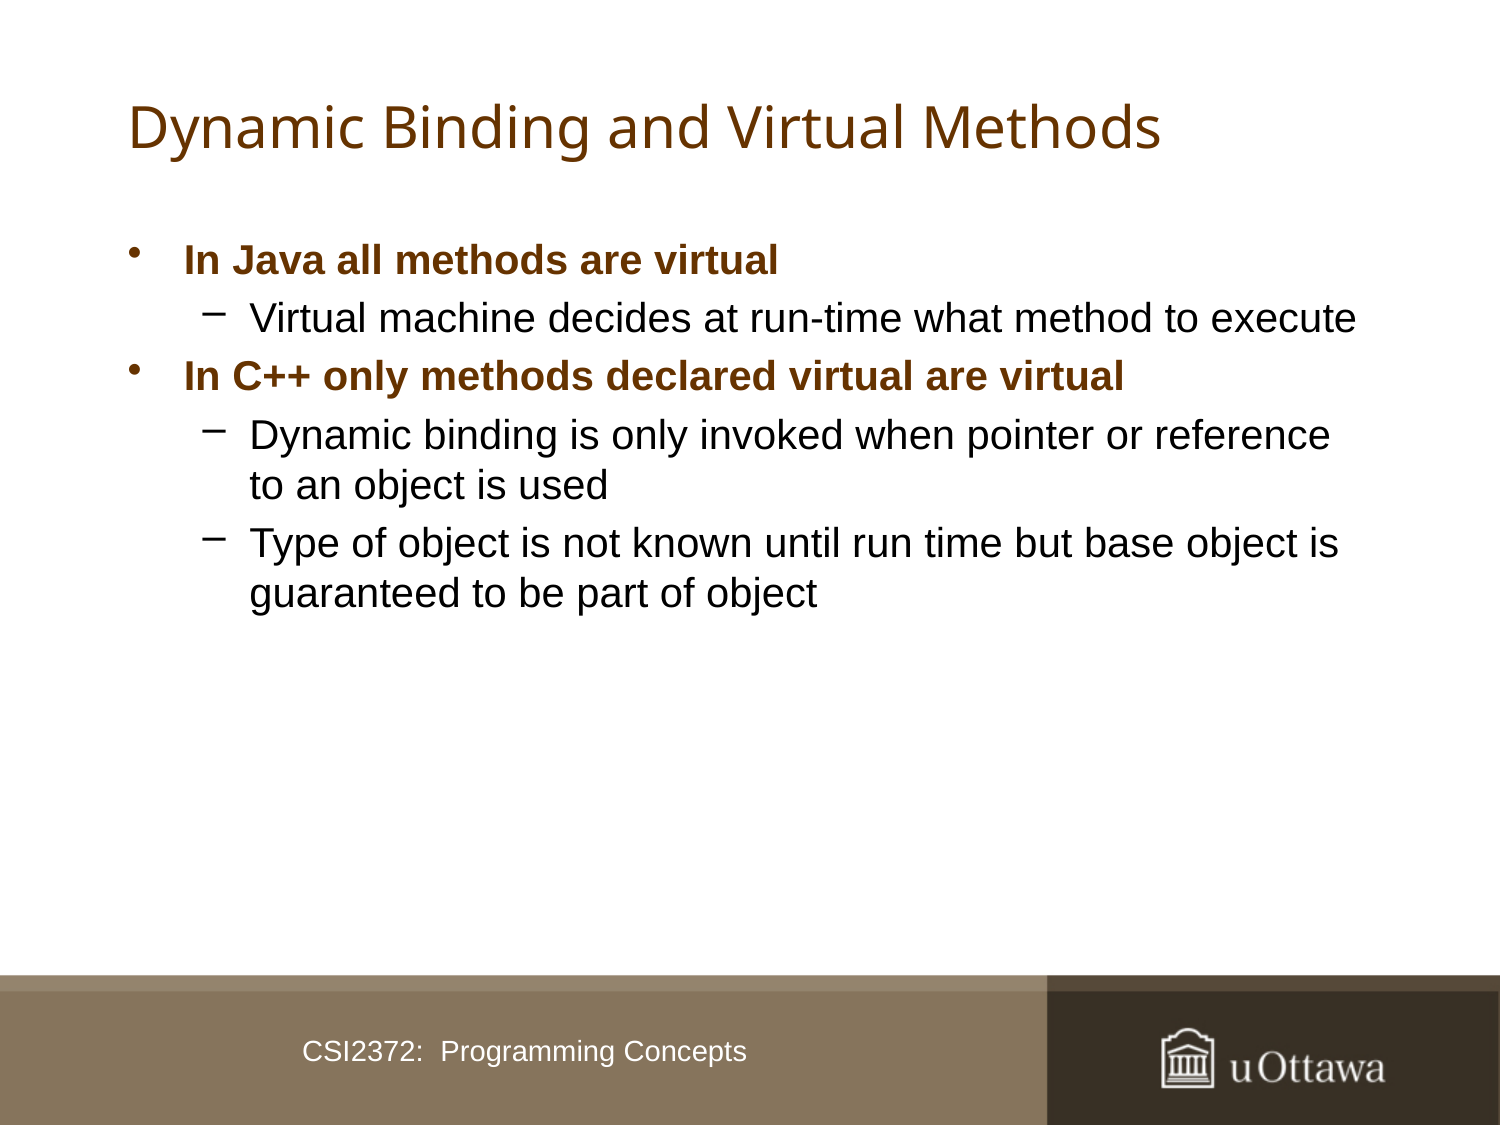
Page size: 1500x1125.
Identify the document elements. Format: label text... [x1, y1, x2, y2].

list In Java all methods are virtual Virtual machine decides at run-time what method to execute In C++ only methods declared virtual are virtual Dynamic binding is only invoked when pointer or reference to an object is used Type of object is not known until run time but base object is guaranteed to be part of object [112, 224, 1388, 925]
picture [0, 0, 1500, 1125]
title Dynamic Binding and Virtual Methods [112, 62, 1388, 188]
footer CSI2372: Programming Concepts [49, 1024, 1001, 1076]
